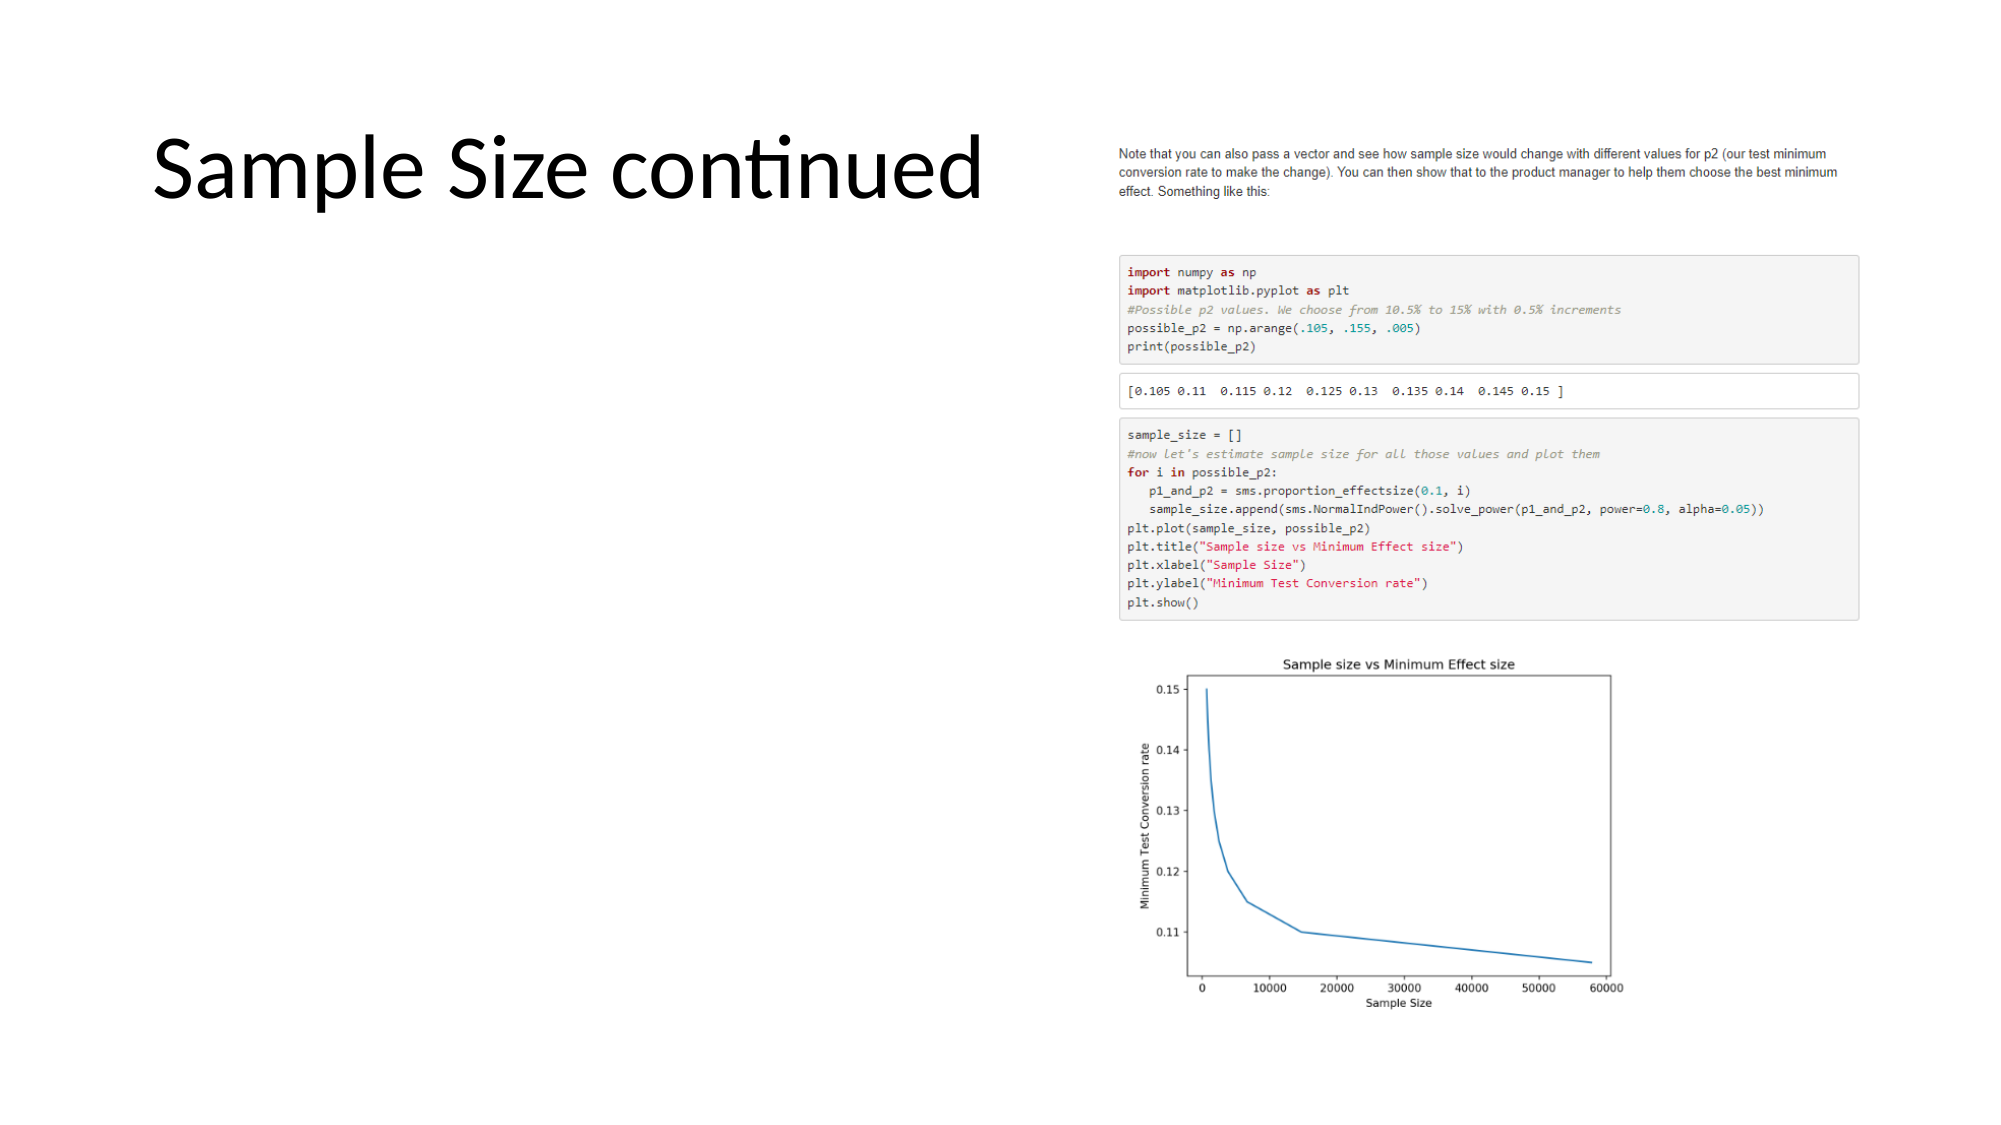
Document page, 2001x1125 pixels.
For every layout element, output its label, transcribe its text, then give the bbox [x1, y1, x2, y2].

picture [1106, 135, 1889, 1014]
title Sample Size continued [137, 59, 1863, 278]
